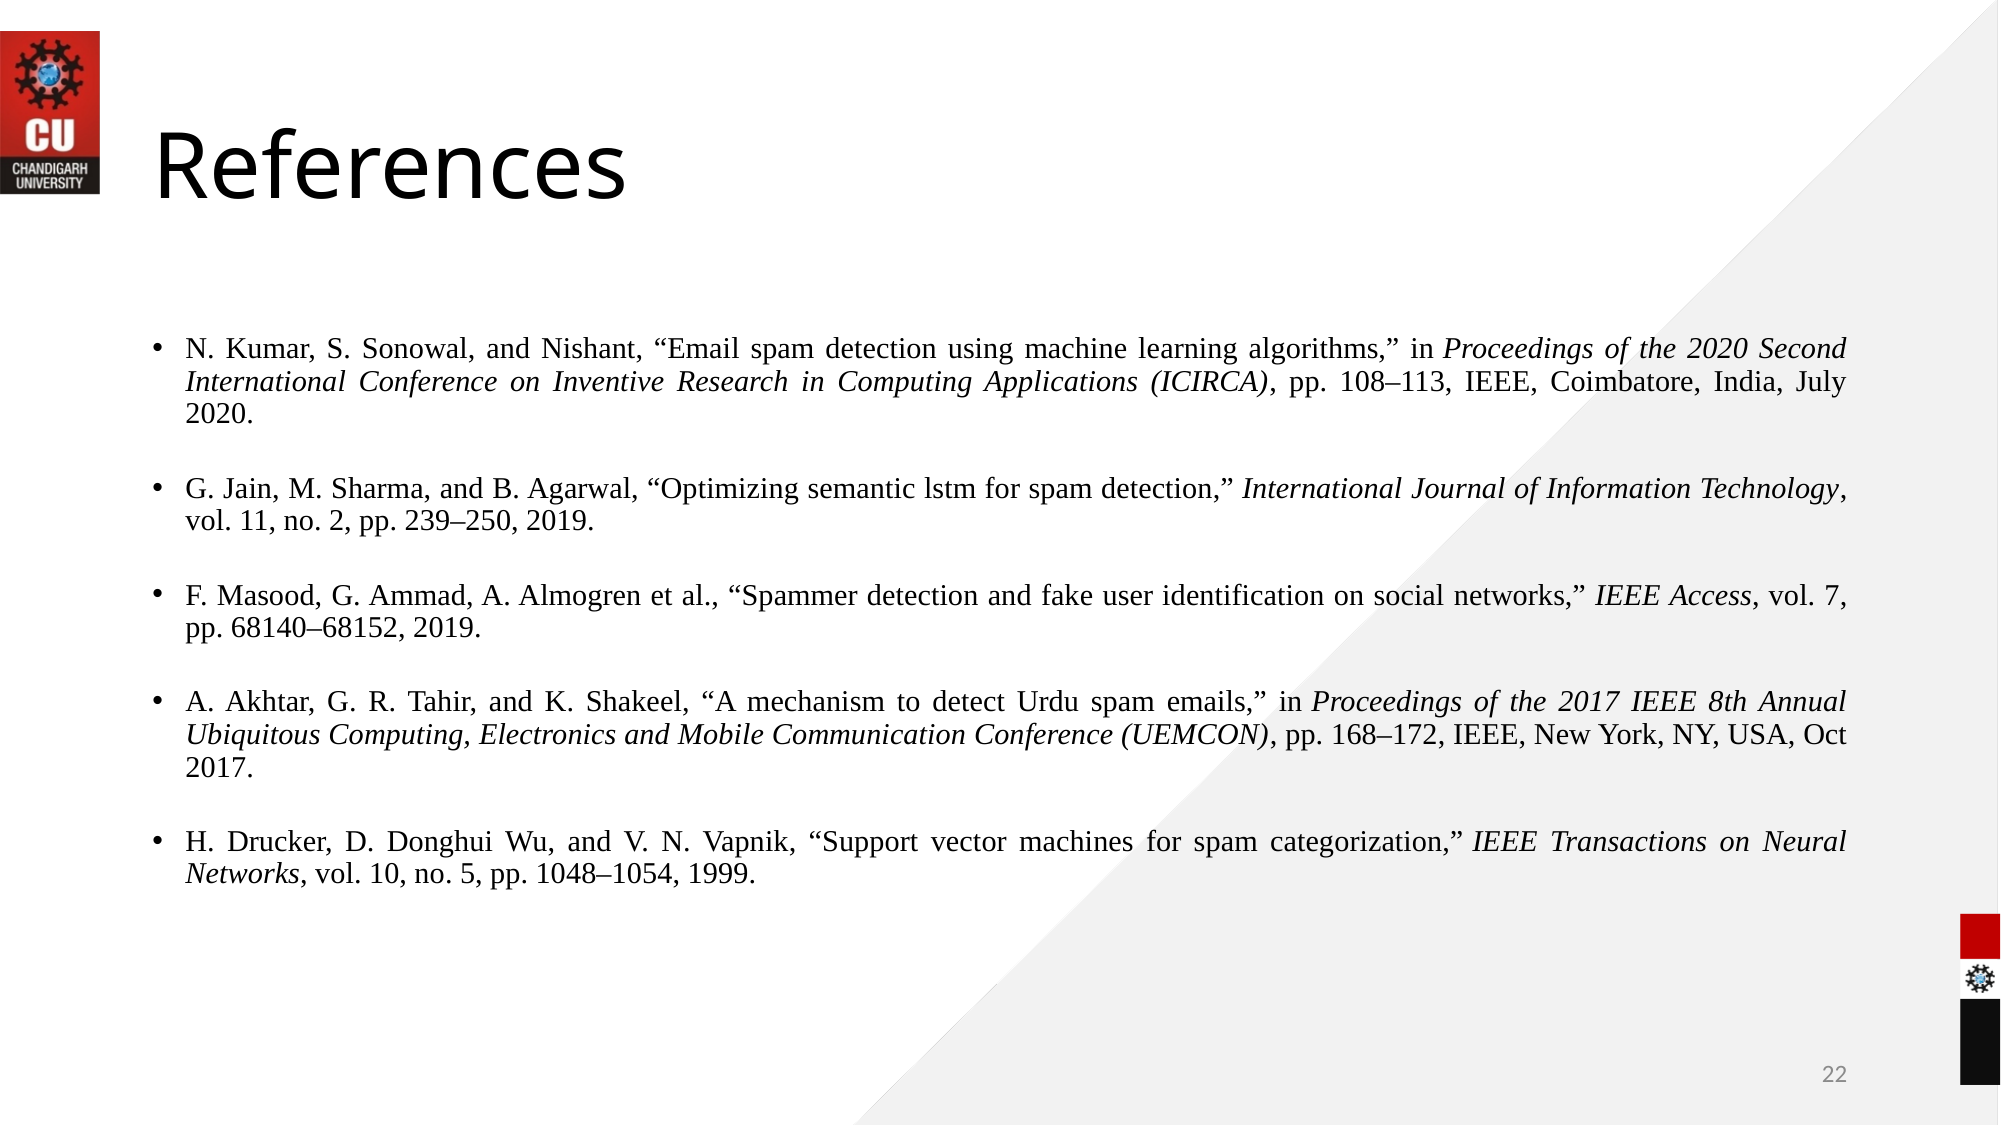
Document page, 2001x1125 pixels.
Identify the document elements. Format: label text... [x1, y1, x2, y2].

picture [0, 0, 2001, 1125]
list N. Kumar, S. Sonowal, and Nishant, “Email spam detection using machine learning algorithms,” in Proceedings of the 2020 Second International Conference on Inventive Research in Computing Applications (ICIRCA), pp. 108–113, IEEE, Coimbatore, India, July 2020. G. Jain, M. Sharma, and B. Agarwal, “Optimizing semantic lstm for spam detection,” International Journal of Information Technology, vol. 11, no. 2, pp. 239–250, 2019. F. Masood, G. Ammad, A. Almogren et al., “Spammer detection and fake user identification on social networks,” IEEE Access, vol. 7, pp. 68140–68152, 2019. A. Akhtar, G. R. Tahir, and K. Shakeel, “A mechanism to detect Urdu spam emails,” in Proceedings of the 2017 IEEE 8th Annual Ubiquitous Computing, Electronics and Mobile Communication Conference (UEMCON), pp. 168–172, IEEE, New York, NY, USA, Oct 2017. H. Drucker, D. Donghui Wu, and V. N. Vapnik, “Support vector machines for spam categorization,” IEEE Transactions on Neural Networks, vol. 10, no. 5, pp. 1048–1054, 1999. [137, 299, 1863, 1014]
slide_number 22 [1412, 1042, 1863, 1103]
title References [137, 59, 1863, 278]
